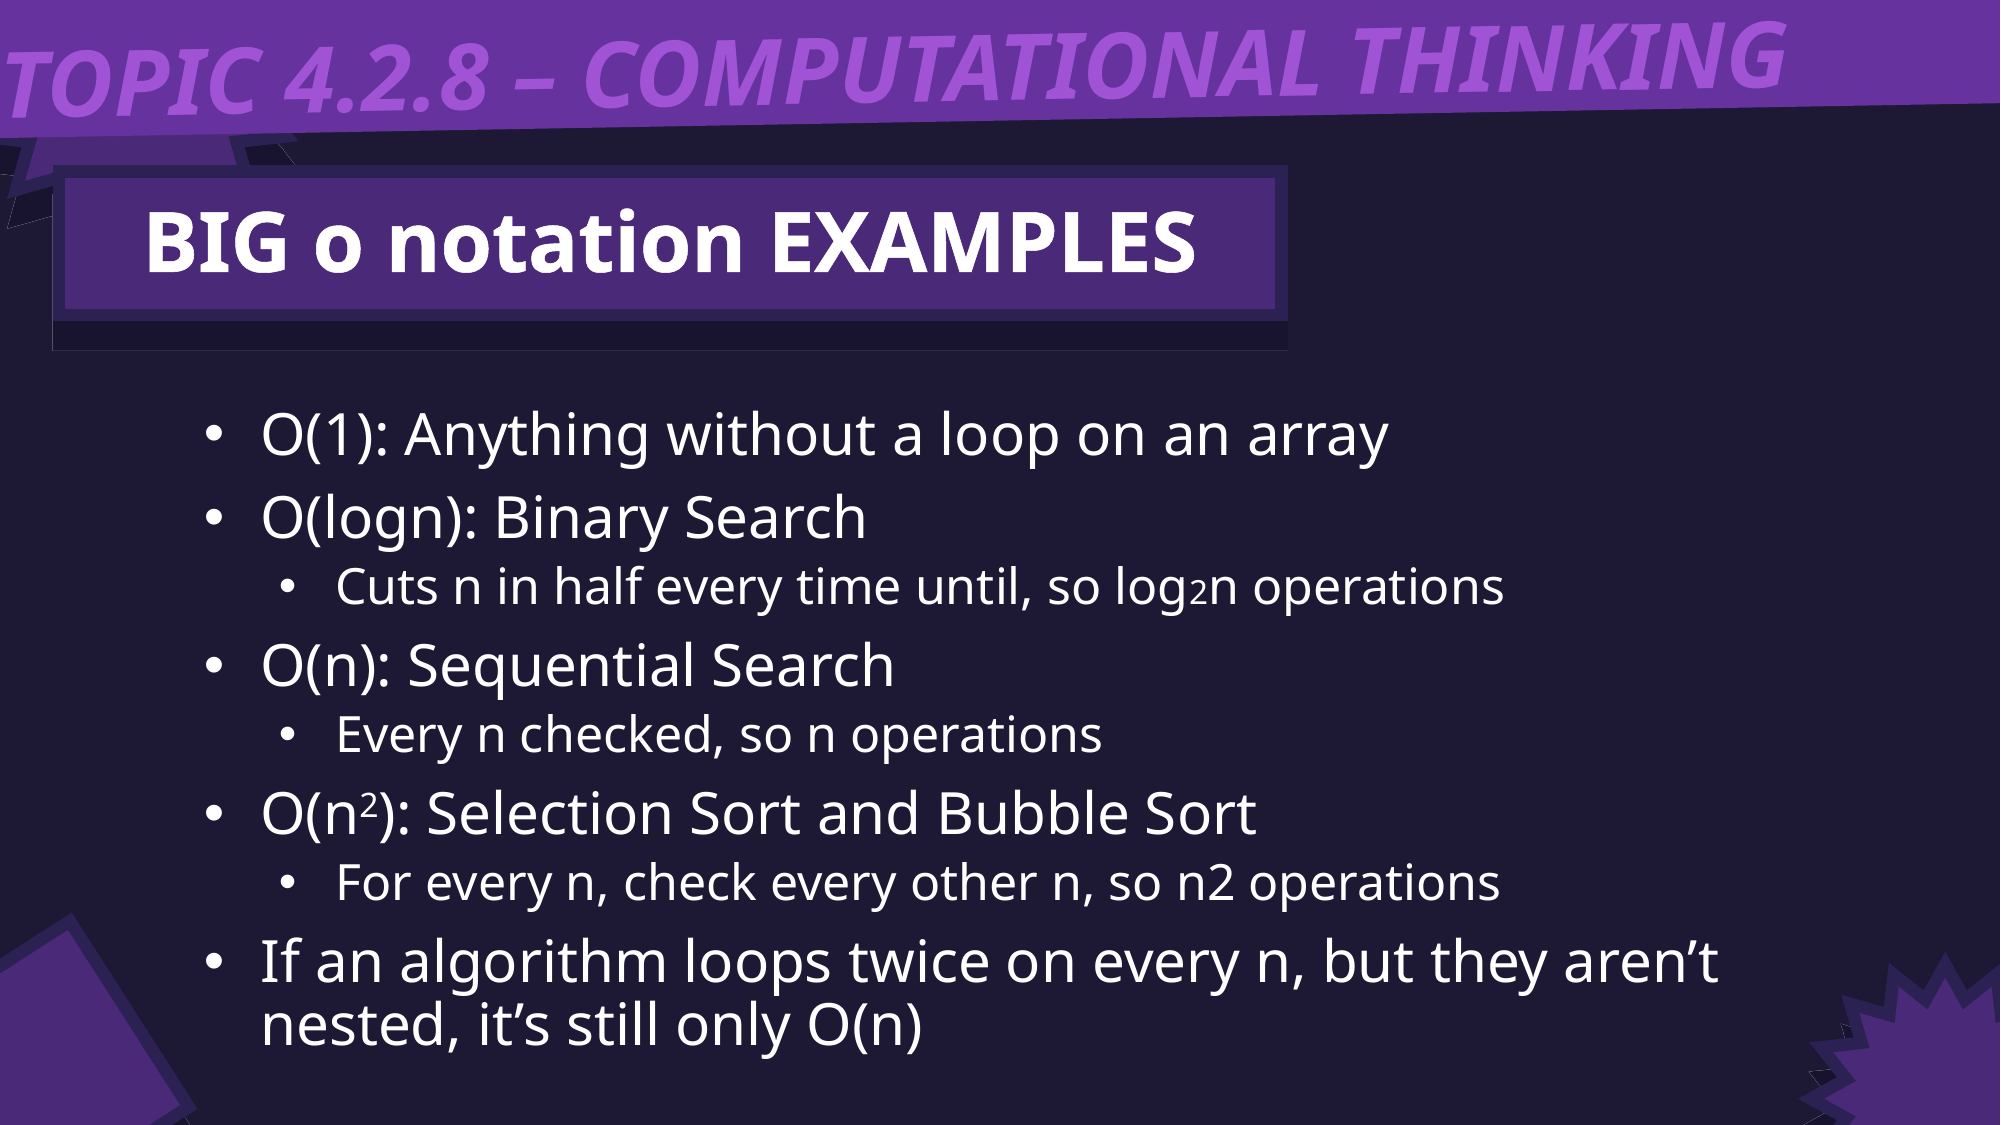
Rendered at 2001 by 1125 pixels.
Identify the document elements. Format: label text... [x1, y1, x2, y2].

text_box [58, 170, 1282, 399]
text_box [0, 134, 290, 193]
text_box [0, 0, 2000, 126]
subtitle O(1): Anything without a loop on an array O(logn): Binary Search Cuts n in half every time until, so log2n operations O(n): Sequential Search Every n checked, so n operations O(n2): Selection Sort and Bubble Sort For every n, check every other n, so n2 operations If an algorithm loops twice on every n, but they aren’t nested, it’s still only O(n) [189, 397, 1768, 1078]
text_box [1807, 961, 2000, 1125]
text_box [0, 919, 192, 1125]
